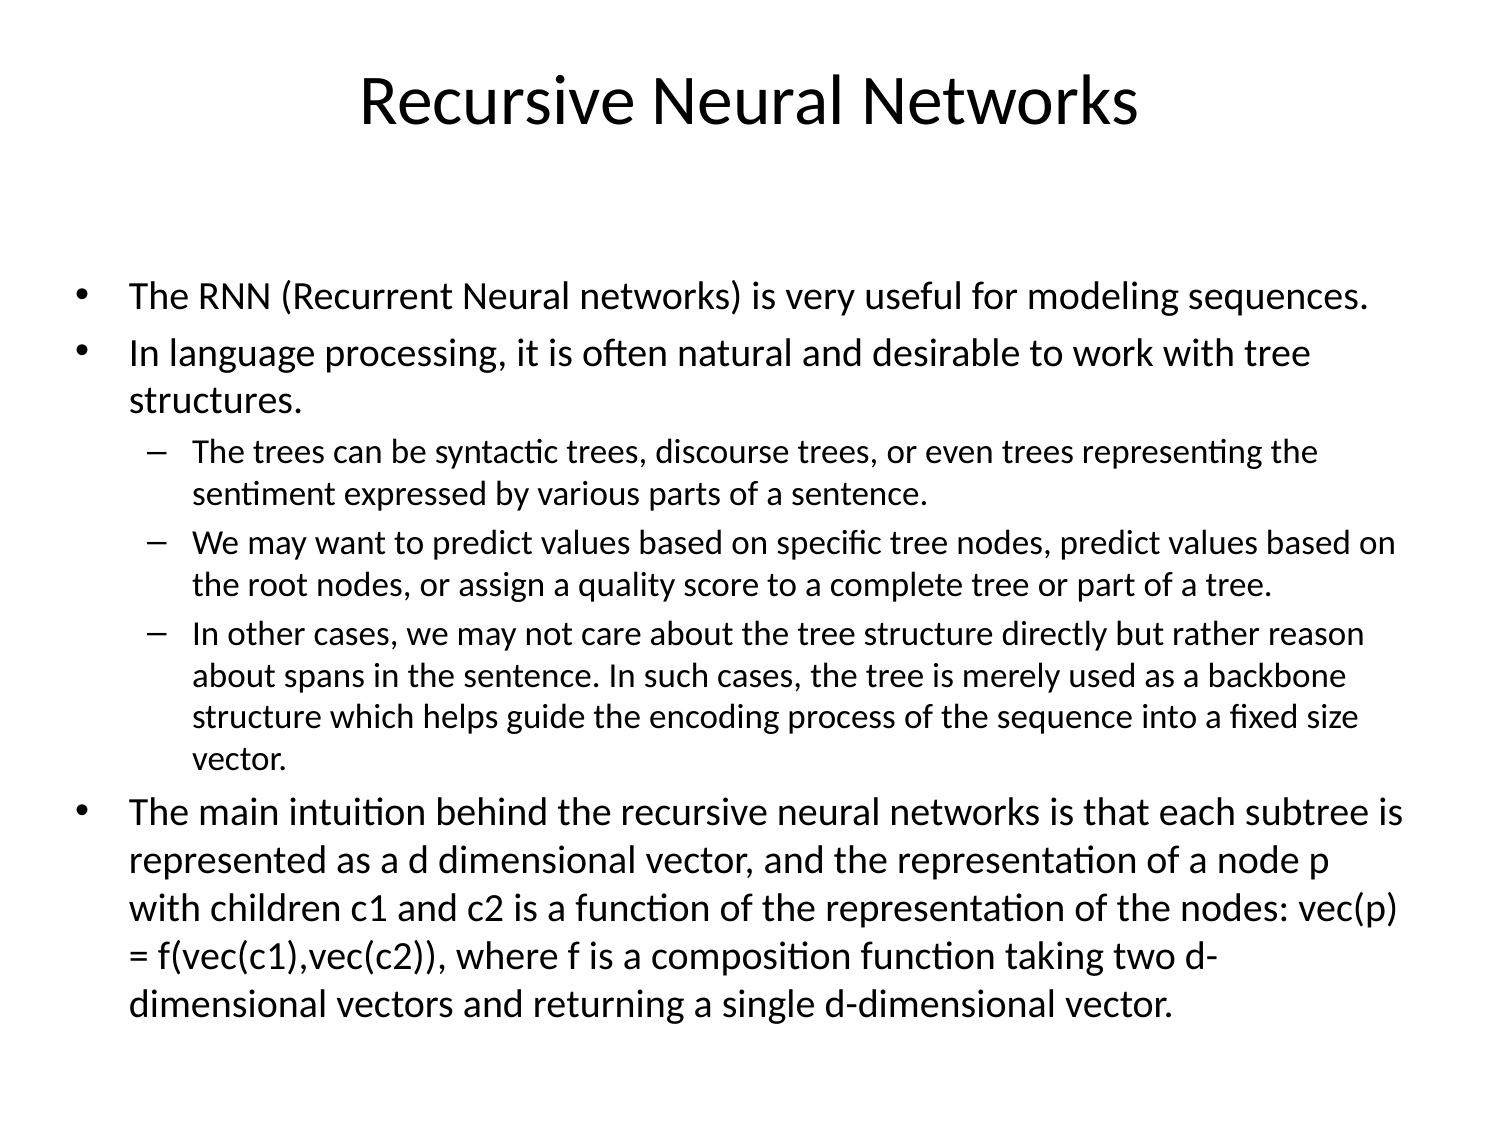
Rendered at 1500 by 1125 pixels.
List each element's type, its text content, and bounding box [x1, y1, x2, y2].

title Recursive Neural Networks [75, 45, 1425, 233]
list The RNN (Recurrent Neural networks) is very useful for modeling sequences. In language processing, it is often natural and desirable to work with tree structures. The trees can be syntactic trees, discourse trees, or even trees representing the sentiment expressed by various parts of a sentence. We may want to predict values based on specific tree nodes, predict values based on the root nodes, or assign a quality score to a complete tree or part of a tree. In other cases, we may not care about the tree structure directly but rather reason about spans in the sentence. In such cases, the tree is merely used as a backbone structure which helps guide the encoding process of the sequence into a fixed size vector. The main intuition behind the recursive neural networks is that each subtree is represented as a d dimensional vector, and the representation of a node p with children c1 and c2 is a function of the representation of the nodes: vec(p) = f(vec(c1),vec(c2)), where f is a composition function taking two d-dimensional vectors and returning a single d-dimensional vector. [60, 262, 1425, 1055]
